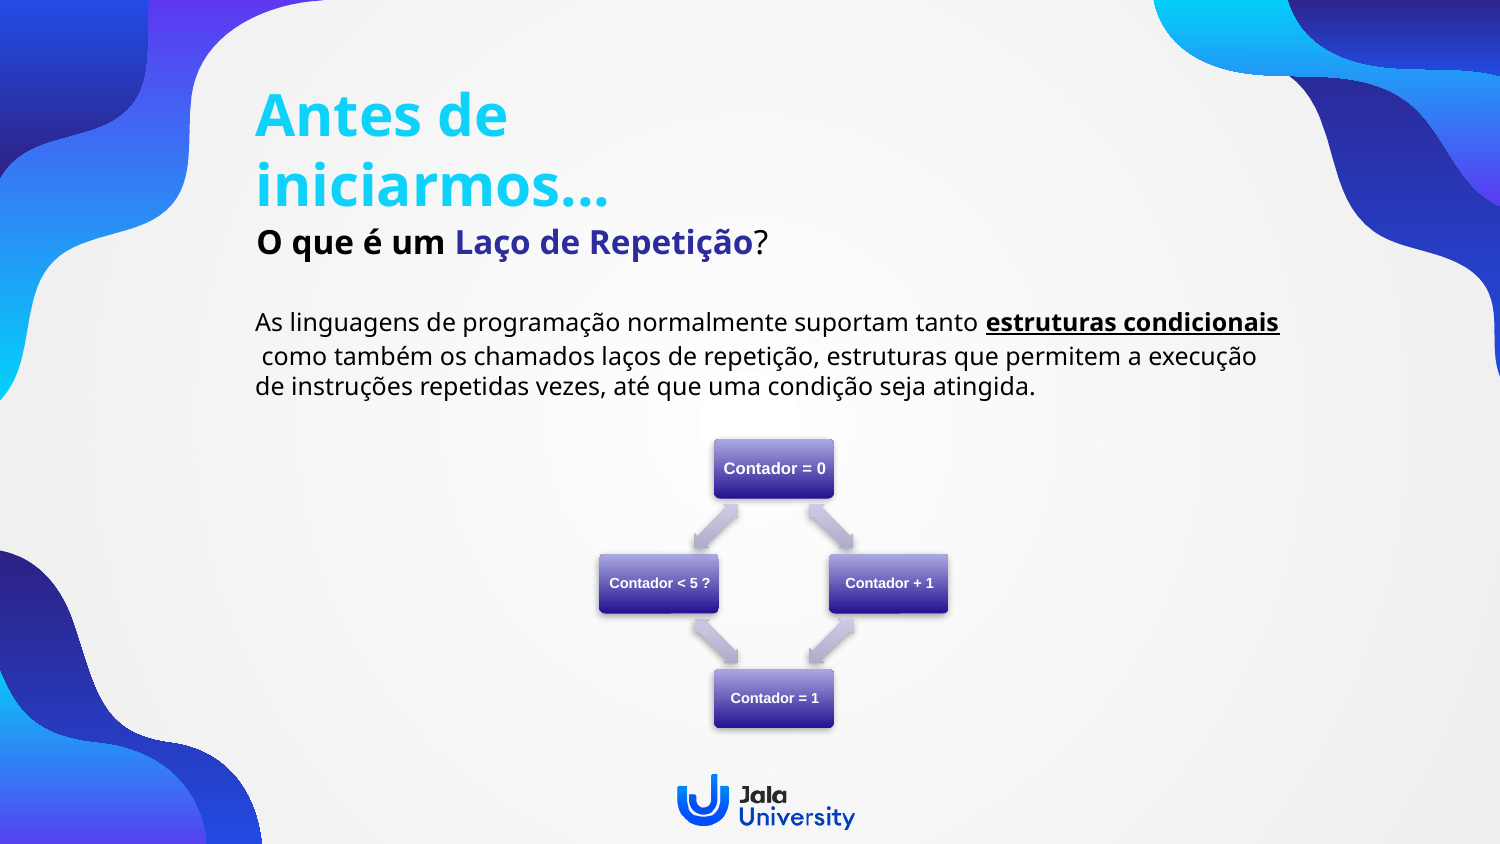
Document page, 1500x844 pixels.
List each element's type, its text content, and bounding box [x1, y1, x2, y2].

text_box As linguagens de programação normalmente suportam tanto estruturas condicionais como também os chamados laços de repetição, estruturas que permitem a execução de instruções repetidas vezes, até que uma condição seja atingida. [240, 298, 1310, 408]
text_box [598, 421, 949, 746]
title Antes de iniciarmos... [240, 63, 889, 137]
picture [676, 774, 855, 830]
text_box O que é um Laço de Repetição? [241, 214, 990, 269]
